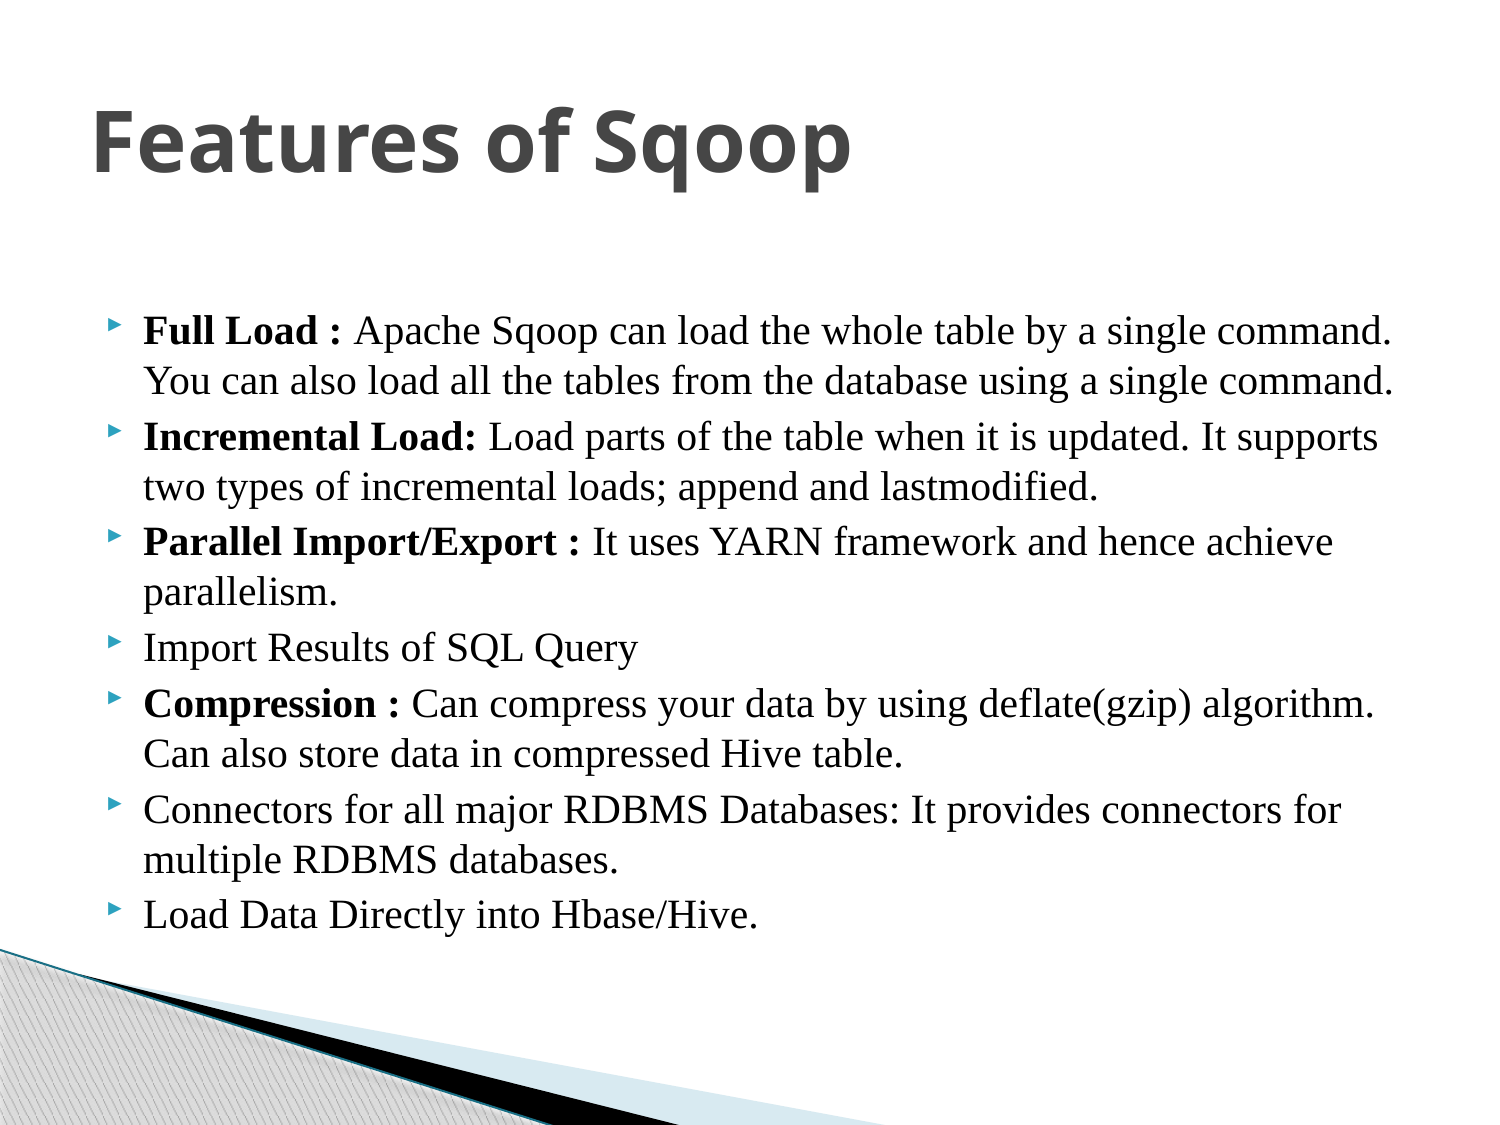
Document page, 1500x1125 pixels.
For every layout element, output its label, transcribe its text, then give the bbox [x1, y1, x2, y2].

title Features of Sqoop [75, 45, 1425, 233]
list Full Load : Apache Sqoop can load the whole table by a single command. You can also load all the tables from the database using a single command. Incremental Load: Load parts of the table when it is updated. It supports two types of incremental loads; append and lastmodified. Parallel Import/Export : It uses YARN framework and hence achieve parallelism. Import Results of SQL Query Compression : Can compress your data by using deflate(gzip) algorithm. Can also store data in compressed Hive table. Connectors for all major RDBMS Databases: It provides connectors for multiple RDBMS databases. Load Data Directly into Hbase/Hive. [75, 243, 1425, 986]
